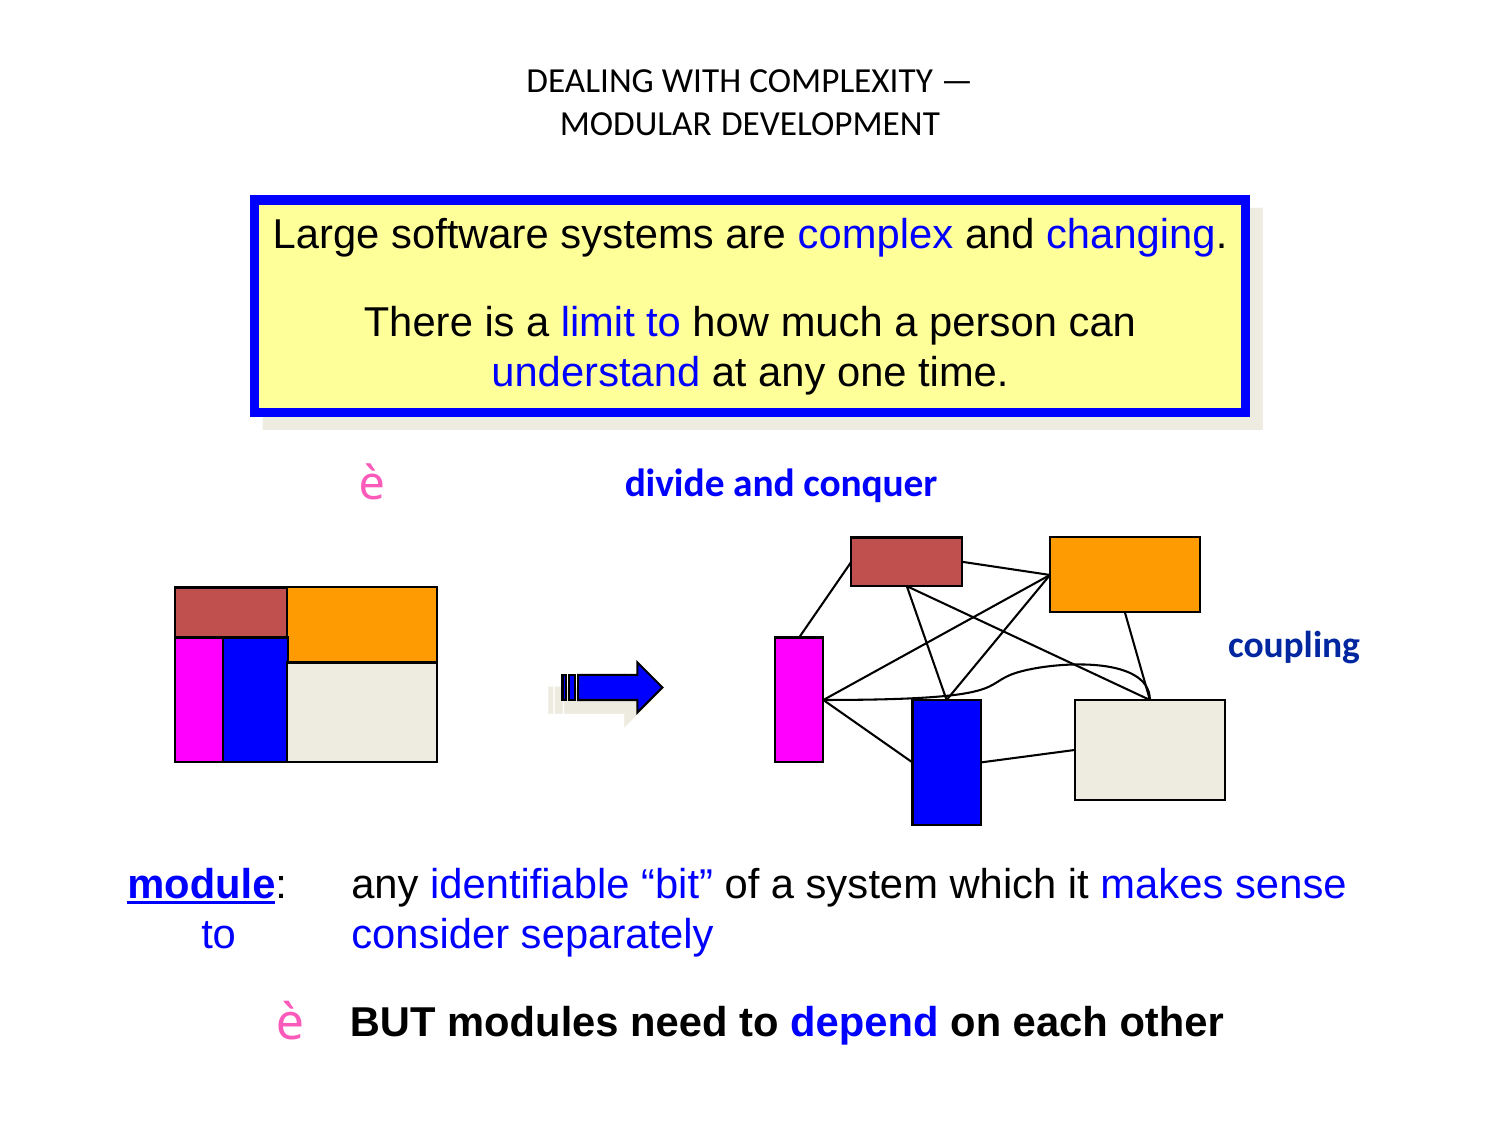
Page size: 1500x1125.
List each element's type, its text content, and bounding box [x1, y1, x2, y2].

list divide and conquer [112, 450, 1388, 513]
text_box Large software systems are complex and changing. There is a limit to how much a person can understand at any one time. [254, 199, 1246, 413]
text_box [174, 637, 222, 763]
title DEALING WITH COMPLEXITY — MODULAR DEVELOPMENT [112, 50, 1388, 150]
text_box coupling [1213, 612, 1376, 673]
text_box [774, 637, 818, 763]
text_box [562, 674, 566, 700]
text_box [174, 587, 287, 637]
text_box [568, 674, 575, 700]
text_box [1055, 585, 1151, 701]
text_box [798, 561, 852, 638]
text_box [851, 537, 963, 573]
text_box [287, 662, 438, 763]
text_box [962, 561, 981, 576]
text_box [992, 749, 1076, 763]
text_box [1074, 699, 1225, 800]
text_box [992, 581, 1051, 701]
text_box [287, 587, 438, 662]
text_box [823, 709, 913, 763]
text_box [823, 574, 981, 701]
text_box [1124, 612, 1151, 701]
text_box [906, 585, 947, 701]
text_box [578, 662, 663, 713]
text_box [912, 711, 981, 825]
text_box BUT modules need to depend on each other [112, 987, 1388, 1038]
text_box module: any identifiable “bit” of a system which it makes sense to consider separately [112, 849, 1388, 963]
text_box [1049, 537, 1200, 613]
text_box [222, 637, 288, 763]
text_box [992, 561, 1051, 576]
